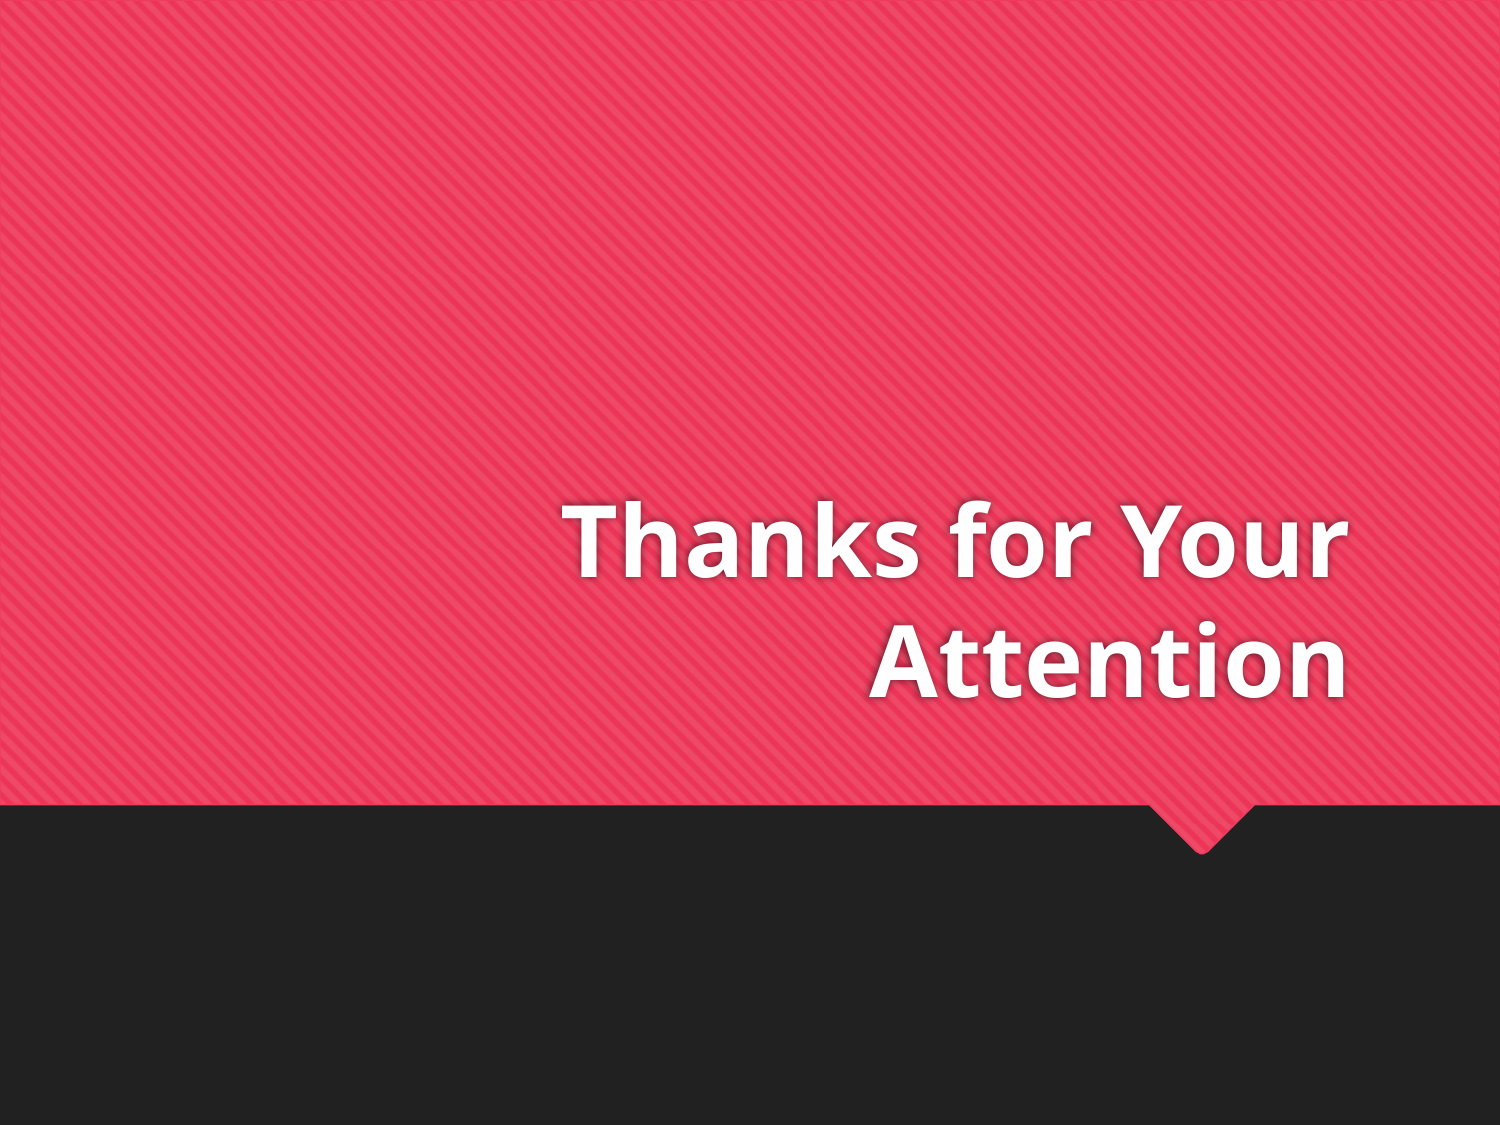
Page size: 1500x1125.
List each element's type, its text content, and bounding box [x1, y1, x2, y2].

title Thanks for Your Attention [132, 484, 1367, 726]
